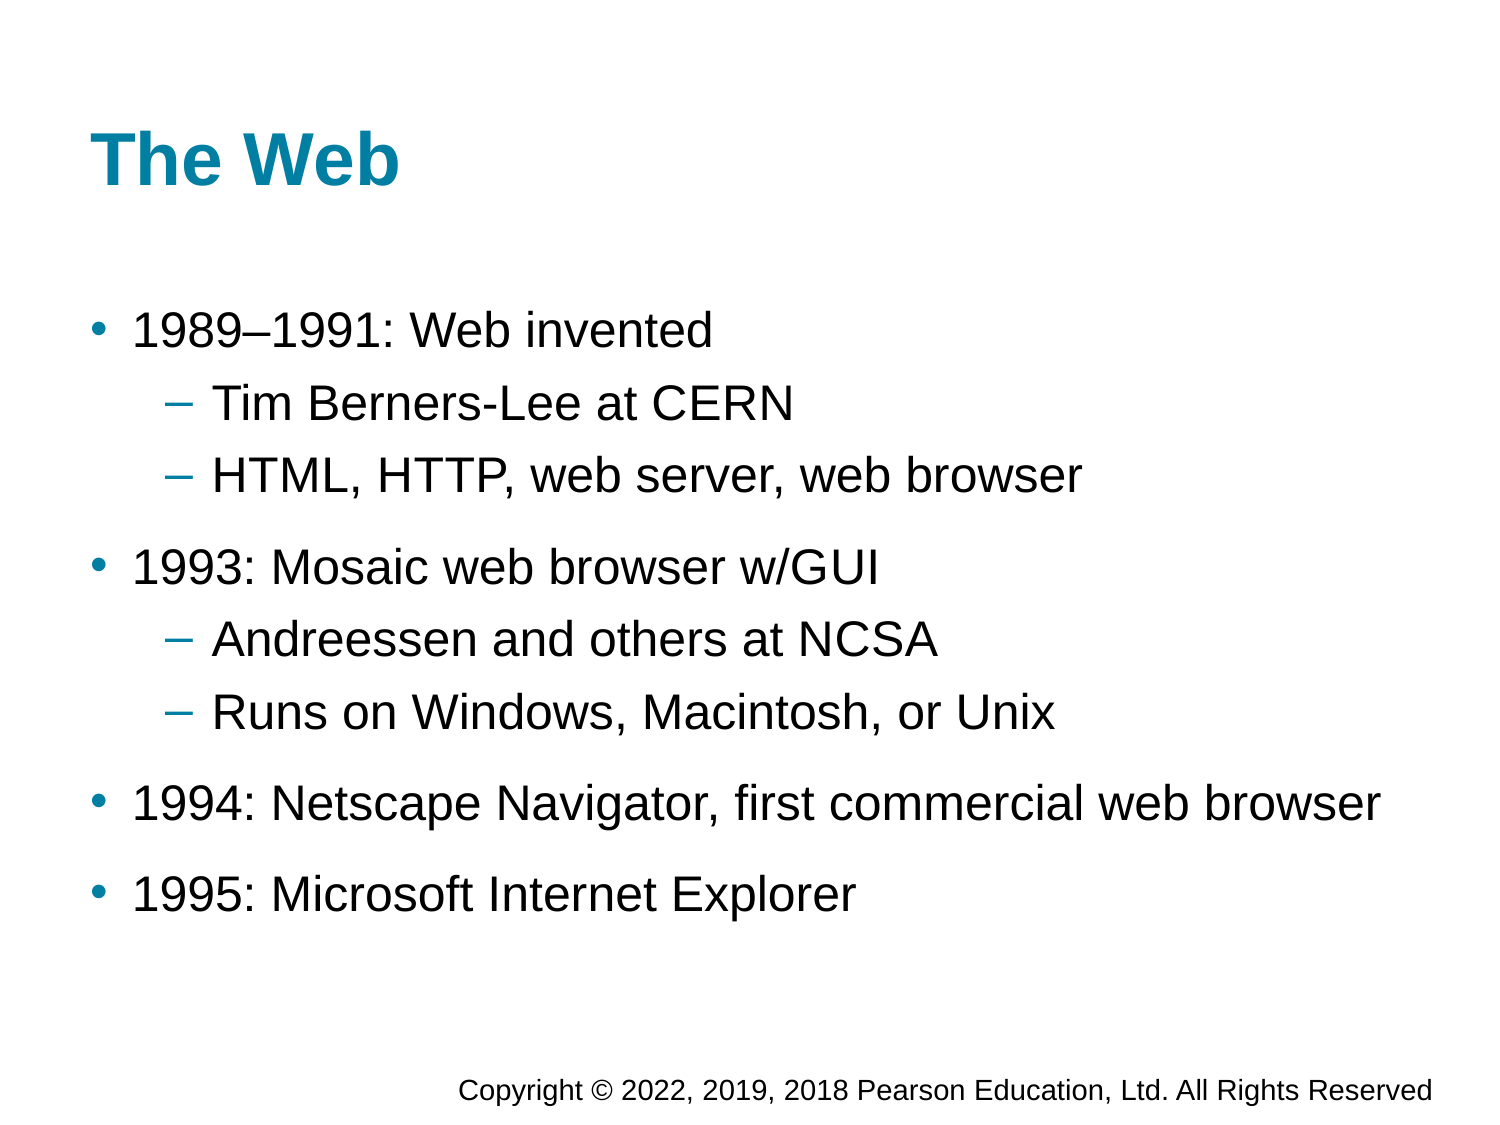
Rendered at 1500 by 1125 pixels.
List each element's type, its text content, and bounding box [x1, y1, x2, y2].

list 1989–1991: Web invented Tim Berners-Lee at C E R N H T M L, H T T P, web server, web browser 1993: Mosaic web browser w/G U I Andreessen and others at N C S A Runs on Windows, Macintosh, or Unix 1994: Netscape Navigator, first commercial web browser 1995: Microsoft Internet Explorer [75, 282, 1426, 1048]
title The Web [75, 35, 1425, 216]
